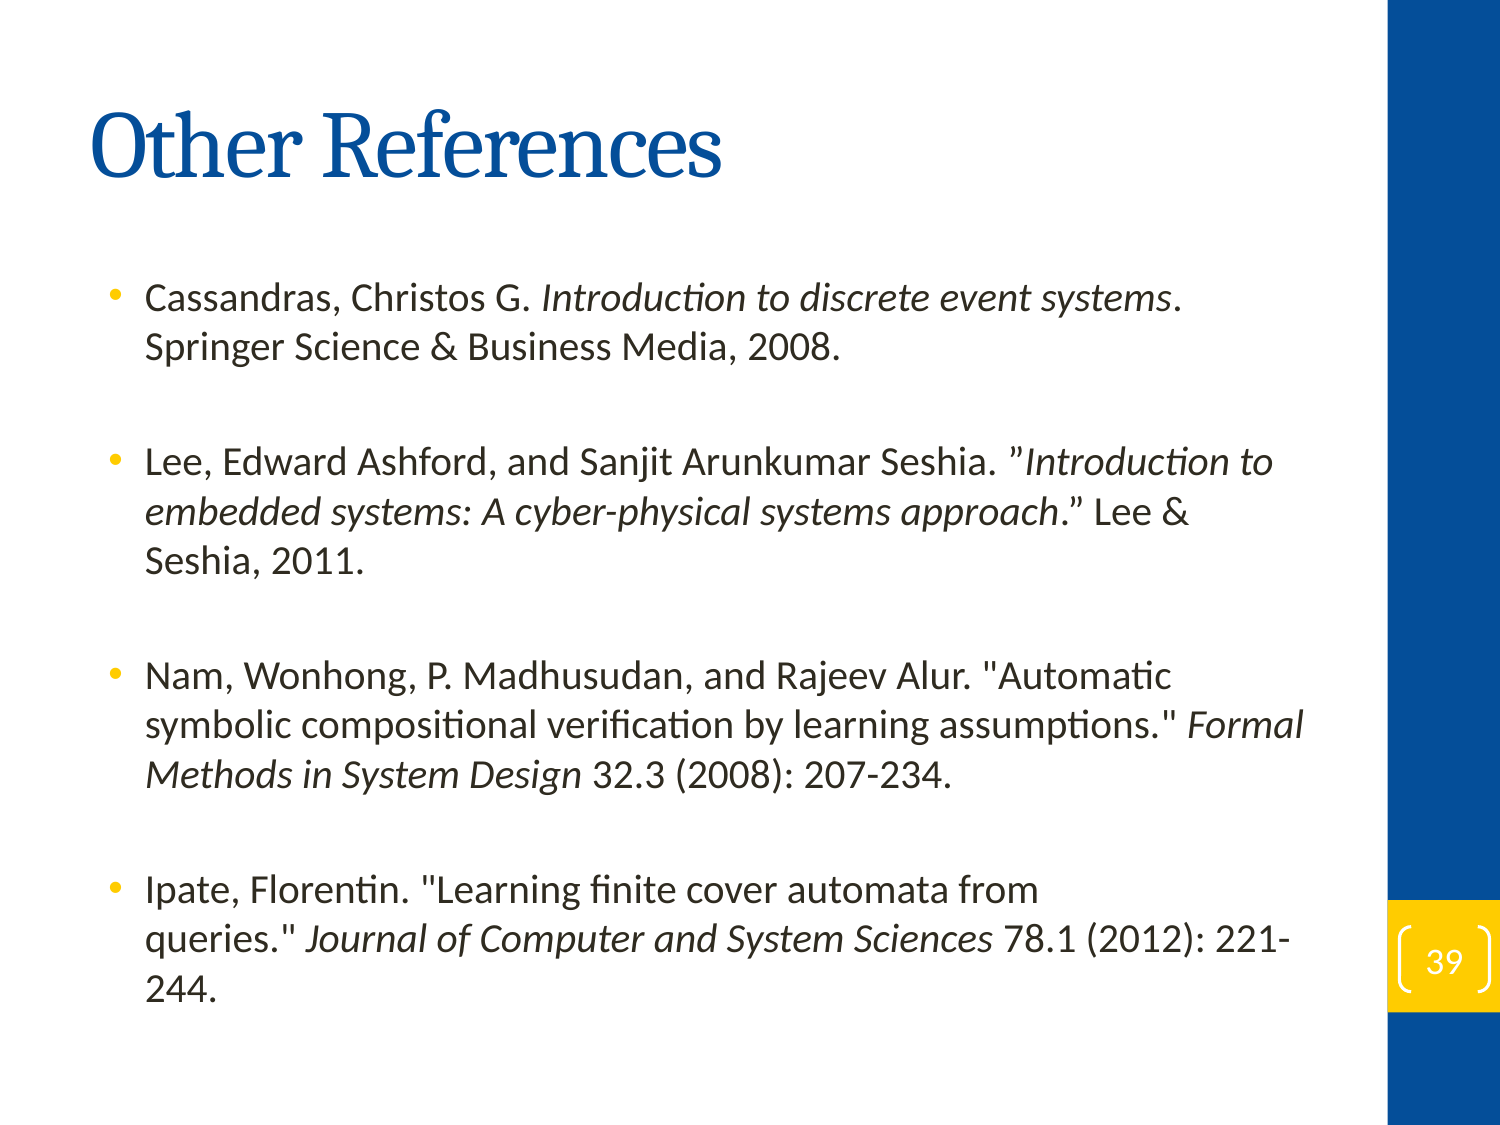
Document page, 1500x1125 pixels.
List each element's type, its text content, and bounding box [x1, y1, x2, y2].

slide_number 39 [1397, 925, 1492, 994]
title Other References [75, 45, 1325, 233]
list Cassandras, Christos G. Introduction to discrete event systems. Springer Science & Business Media, 2008. Lee, Edward Ashford, and Sanjit Arunkumar Seshia. ”Introduction to embedded systems: A cyber-physical systems approach.” Lee & Seshia, 2011. Nam, Wonhong, P. Madhusudan, and Rajeev Alur. "Automatic symbolic compositional verification by learning assumptions." Formal Methods in System Design 32.3 (2008): 207-234. Ipate, Florentin. "Learning finite cover automata from queries." Journal of Computer and System Sciences 78.1 (2012): 221-244. [75, 262, 1325, 1050]
